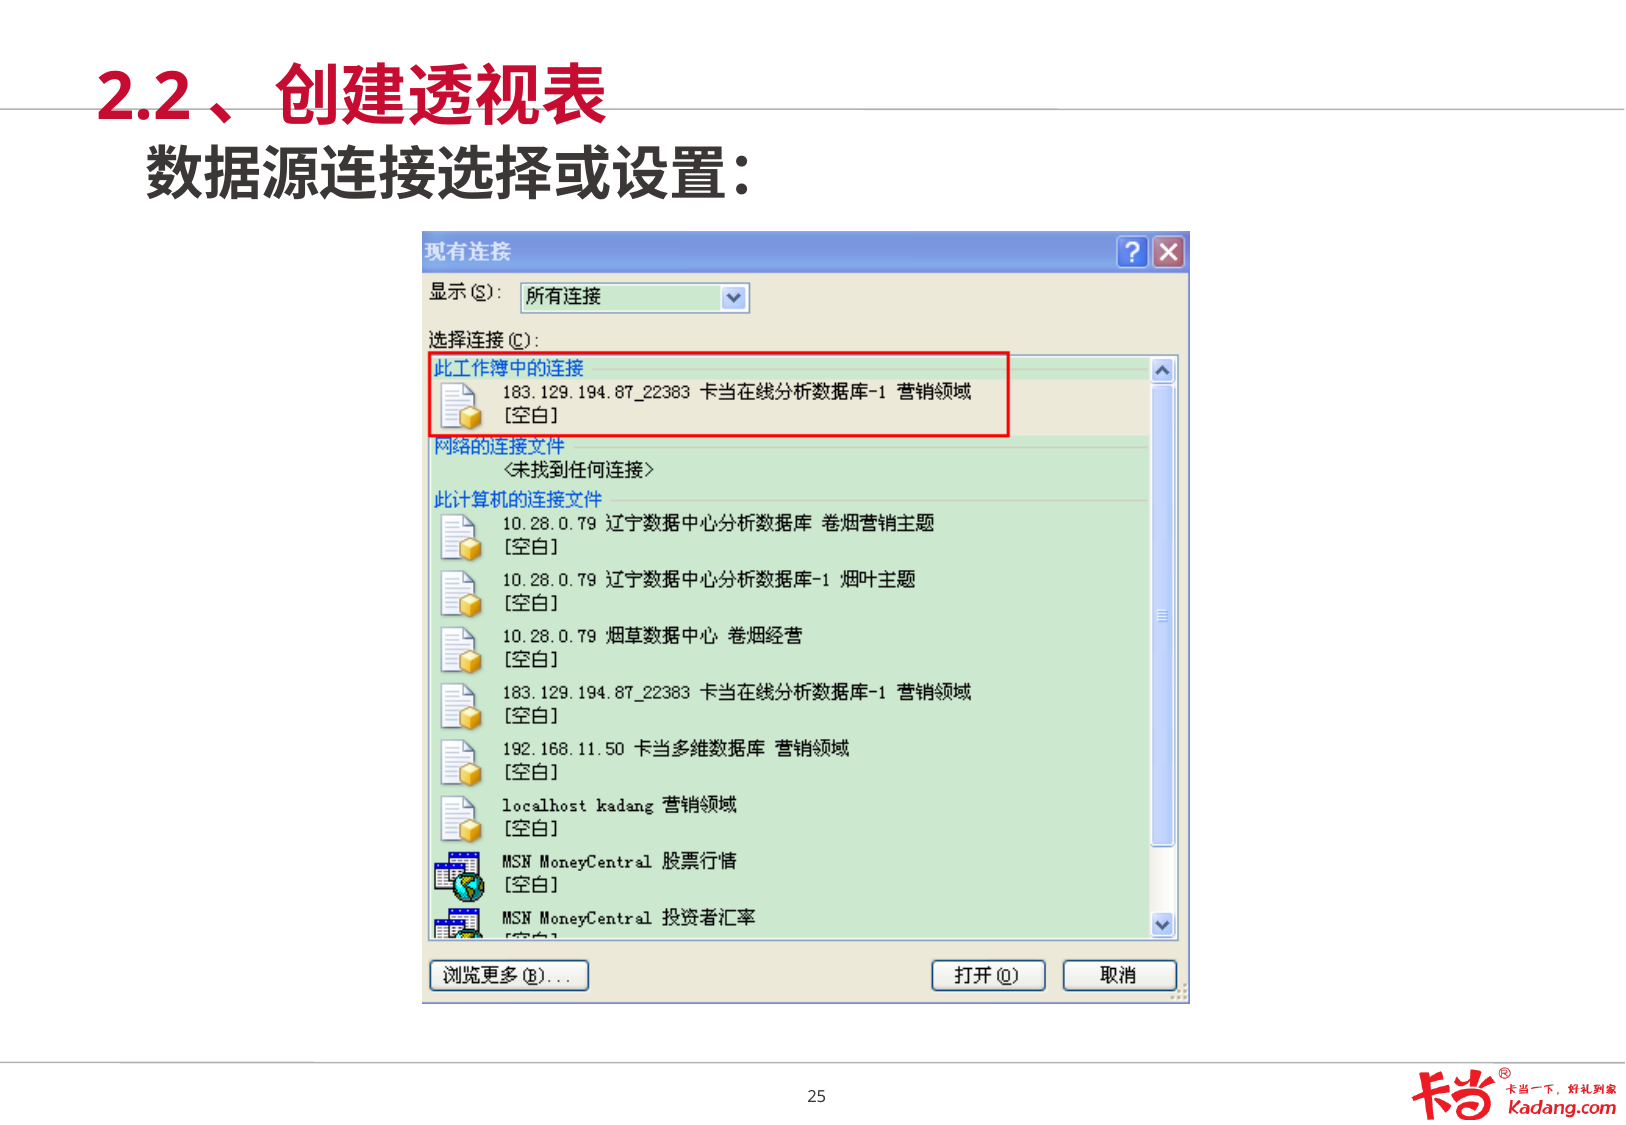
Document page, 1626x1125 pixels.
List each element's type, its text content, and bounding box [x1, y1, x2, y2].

picture [422, 231, 1191, 1004]
picture [1411, 1067, 1616, 1120]
text_box 数据源连接选择或设置： [130, 128, 802, 284]
title 2.2、创建透视表 [81, 45, 1544, 141]
